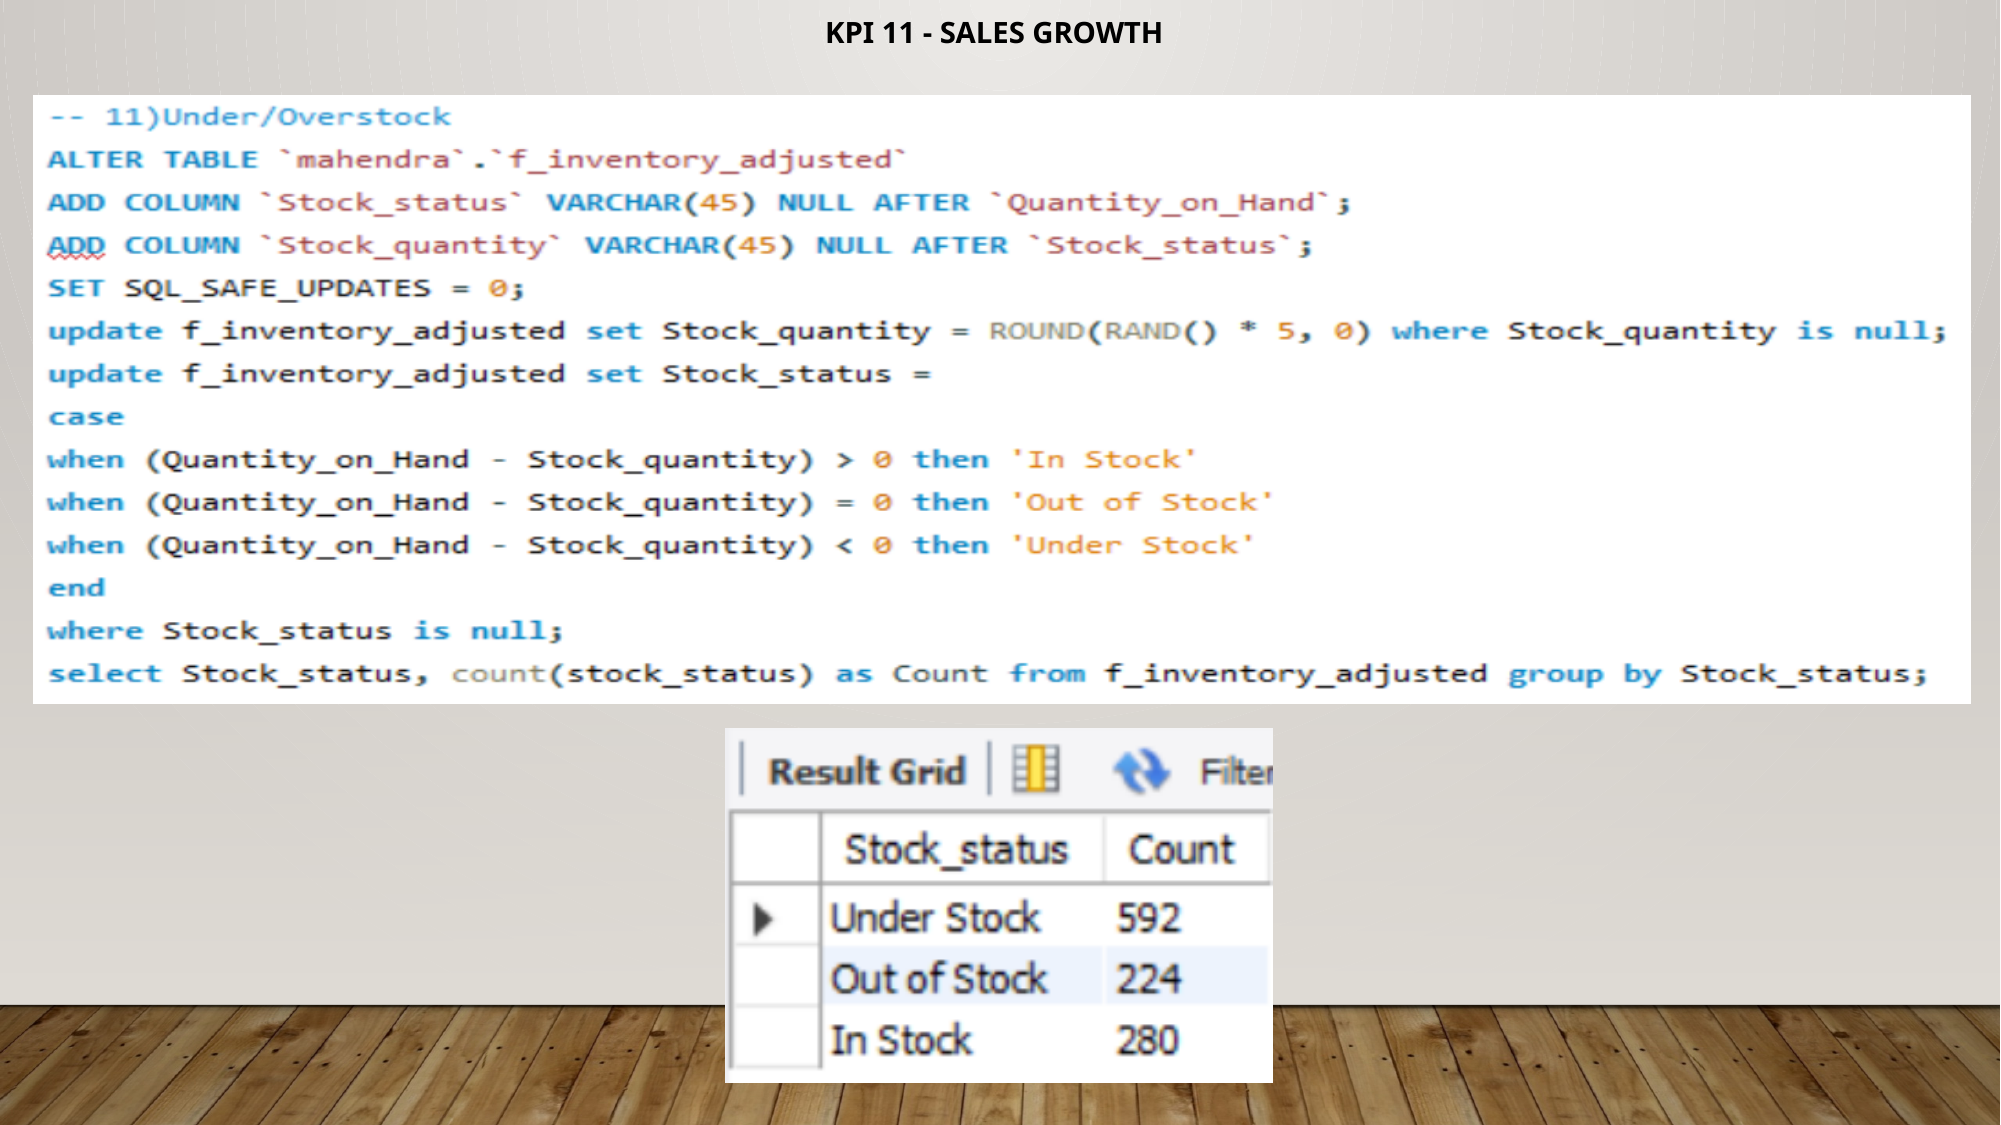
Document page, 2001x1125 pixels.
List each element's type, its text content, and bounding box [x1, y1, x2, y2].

picture [0, 728, 2000, 1125]
title KPI 11 - Sales Growth [12, 11, 1984, 126]
picture [33, 95, 1972, 704]
